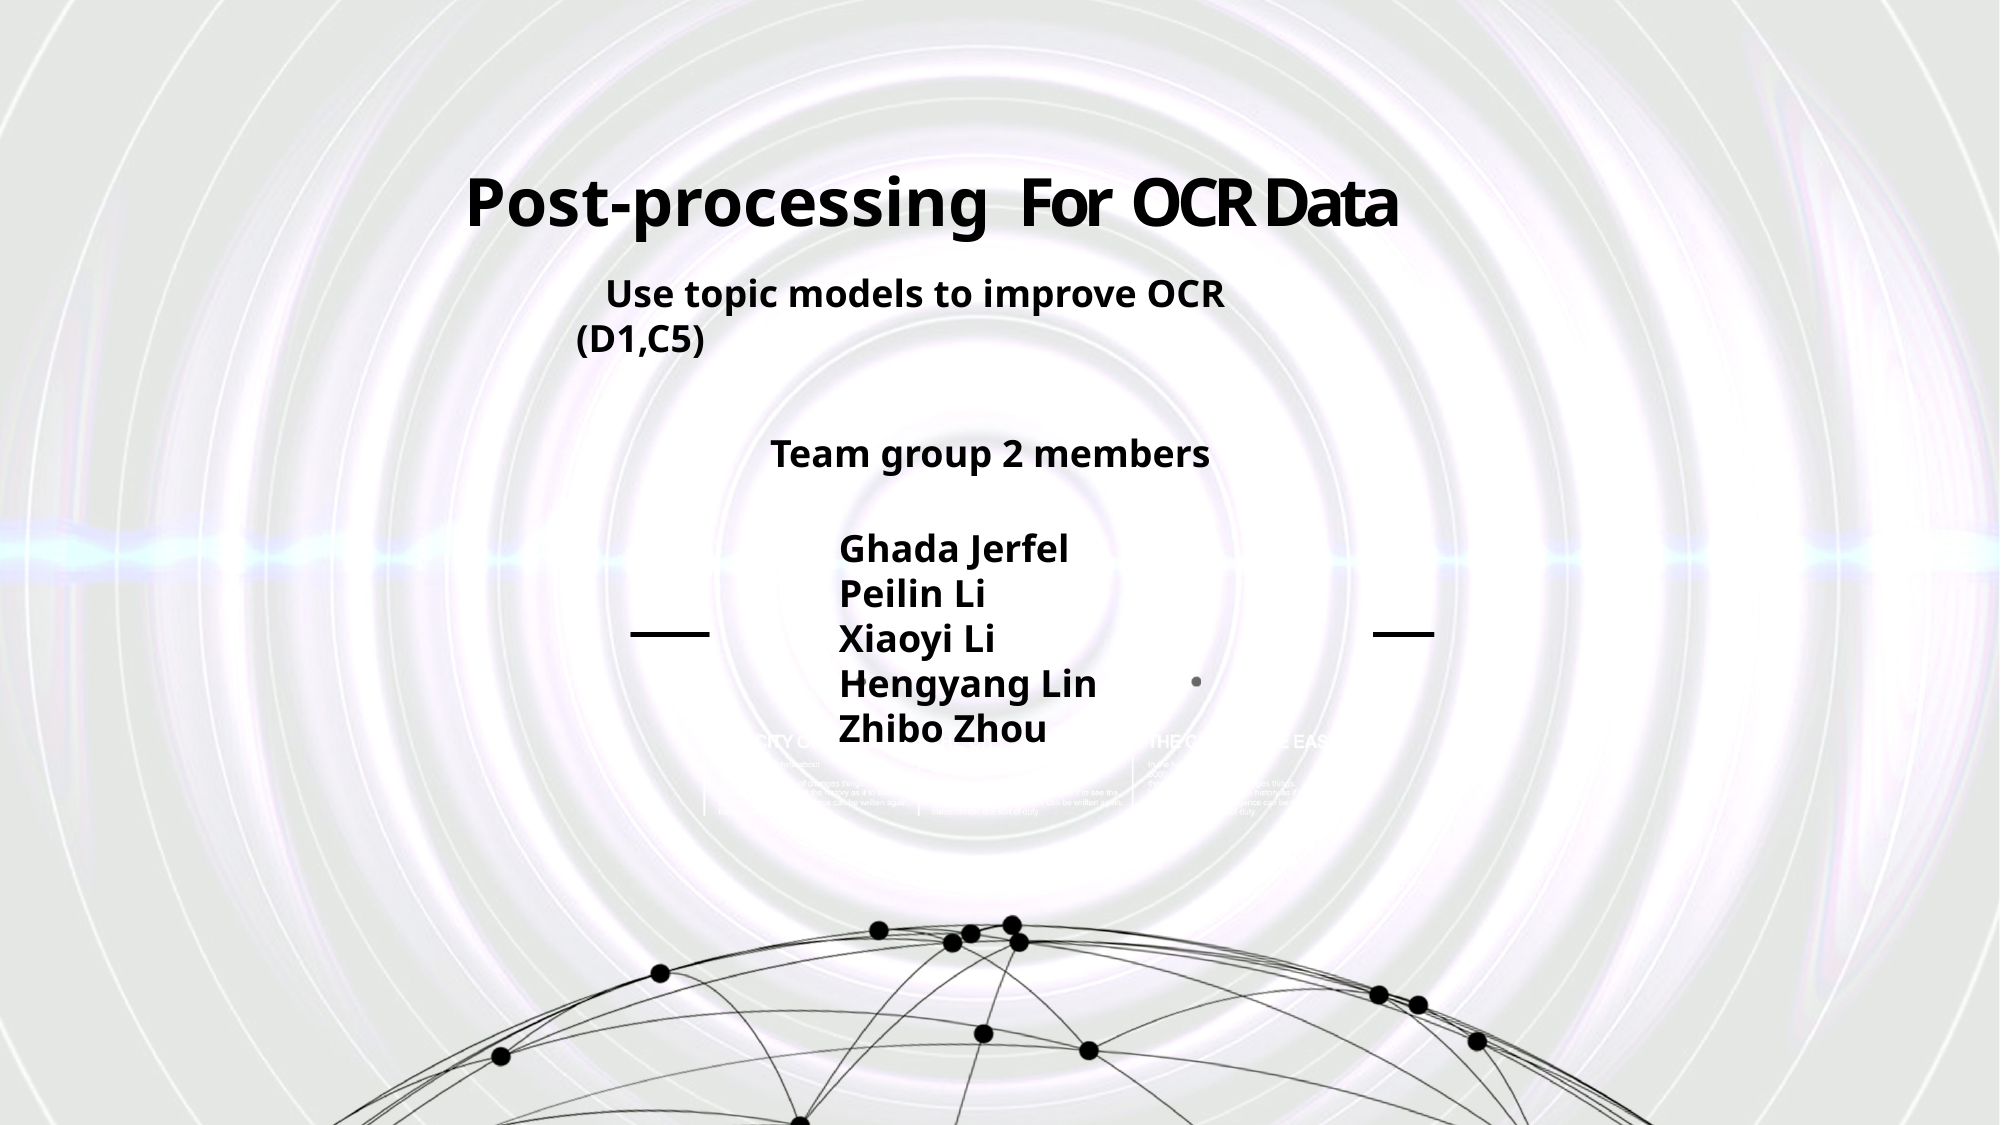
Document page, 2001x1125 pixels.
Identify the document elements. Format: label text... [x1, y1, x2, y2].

picture [0, 0, 2000, 1125]
text_box Post-processing For OCR Data [350, 152, 1528, 293]
text_box Team group 2 members [726, 422, 1274, 527]
text_box Ghada Jerfel Peilin Li Xiaoyi Li Hengyang Lin Zhibo Zhou [824, 517, 1429, 757]
text_box Use topic models to improve OCR (D1,C5) [561, 262, 1354, 368]
